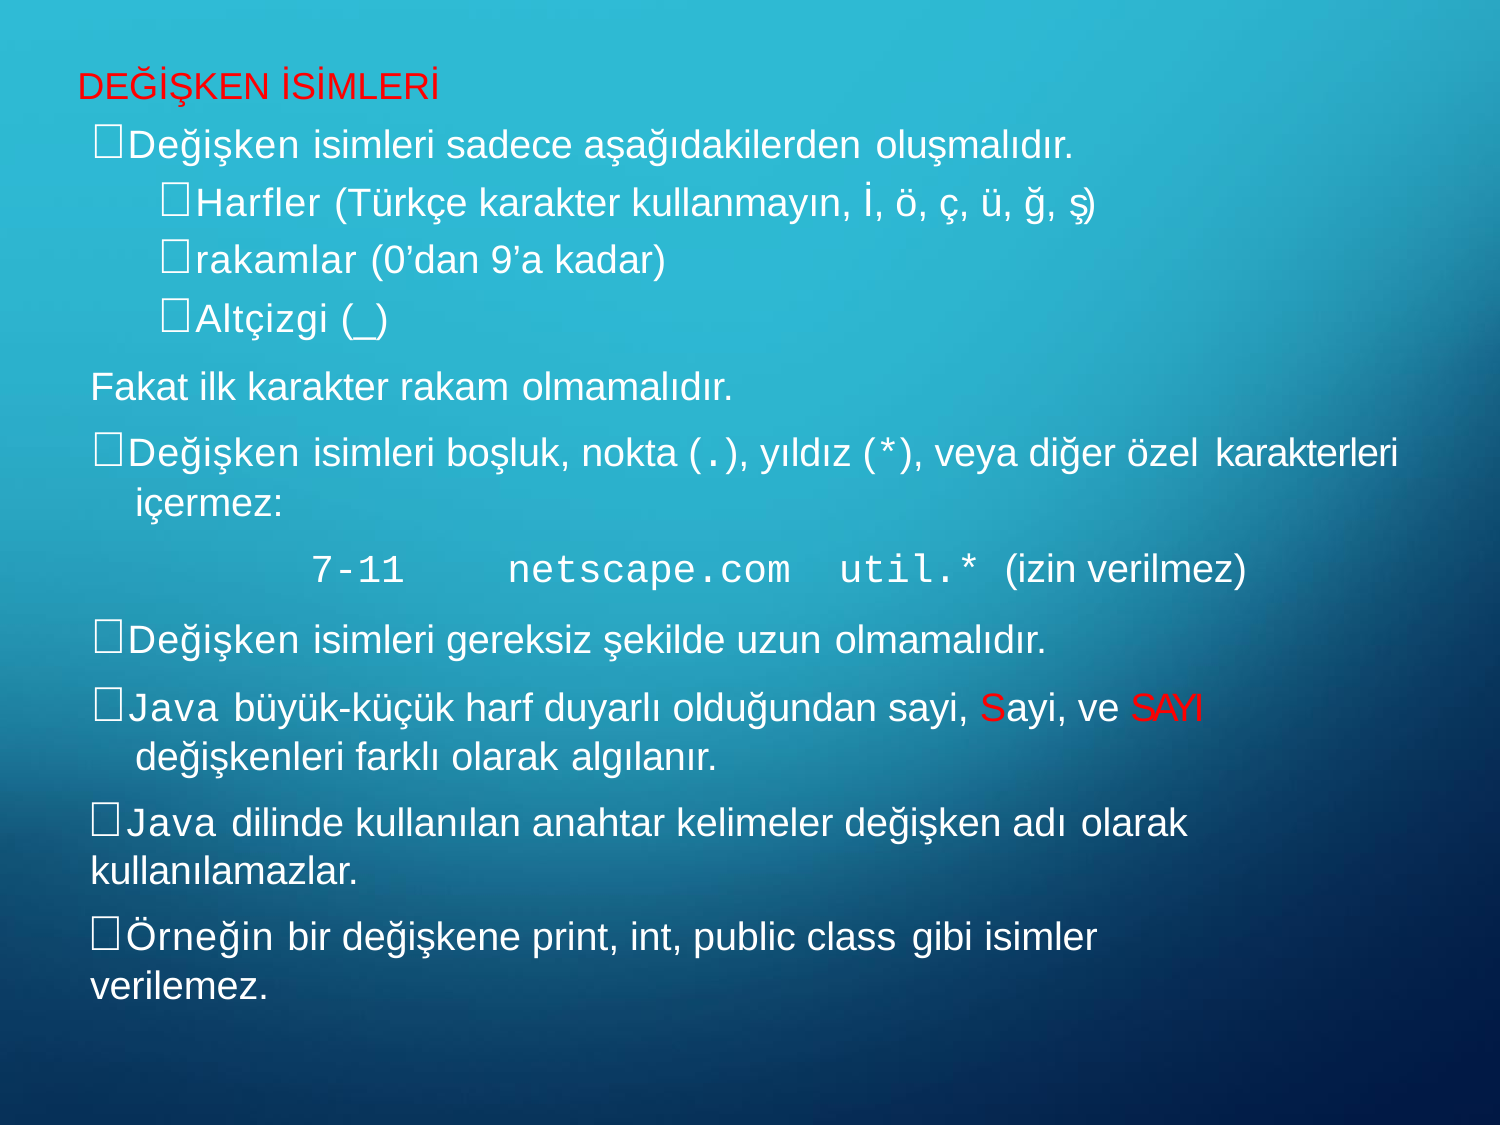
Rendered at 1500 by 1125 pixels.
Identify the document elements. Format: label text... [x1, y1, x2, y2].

text_box DEĞİŞKEN İSİMLERİ [75, 59, 445, 107]
text_box rakamlar (0’dan 9’a kadar) Altçizgi (_) Fakat ilk karakter rakam olmamalıdır. Değişken isimleri boşluk, nokta (.), yıldız (*), veya diğer özel karakterleri içermez: 7-11 netscape.com util.* (izin verilmez) Değişken isimleri gereksiz şekilde uzun olmamalıdır. Java büyük-küçük harf duyarlı olduğundan sayi, Sayi, ve SAYI değişkenleri farklı olarak algılanır. Java dilinde kullanılan anahtar kelimeler değişken adı olarak kullanılamazlar. Örneğin bir değişkene print, int, public class gibi isimler verilemez. [87, 222, 1415, 1008]
title Değişken isimleri sadece aşağıdakilerden oluşmalıdır. Harfler (Türkçe karakter kullanmayın, İ, ö, ç, ü, ğ, ş) [87, 106, 1108, 222]
picture [0, 0, 1500, 1125]
